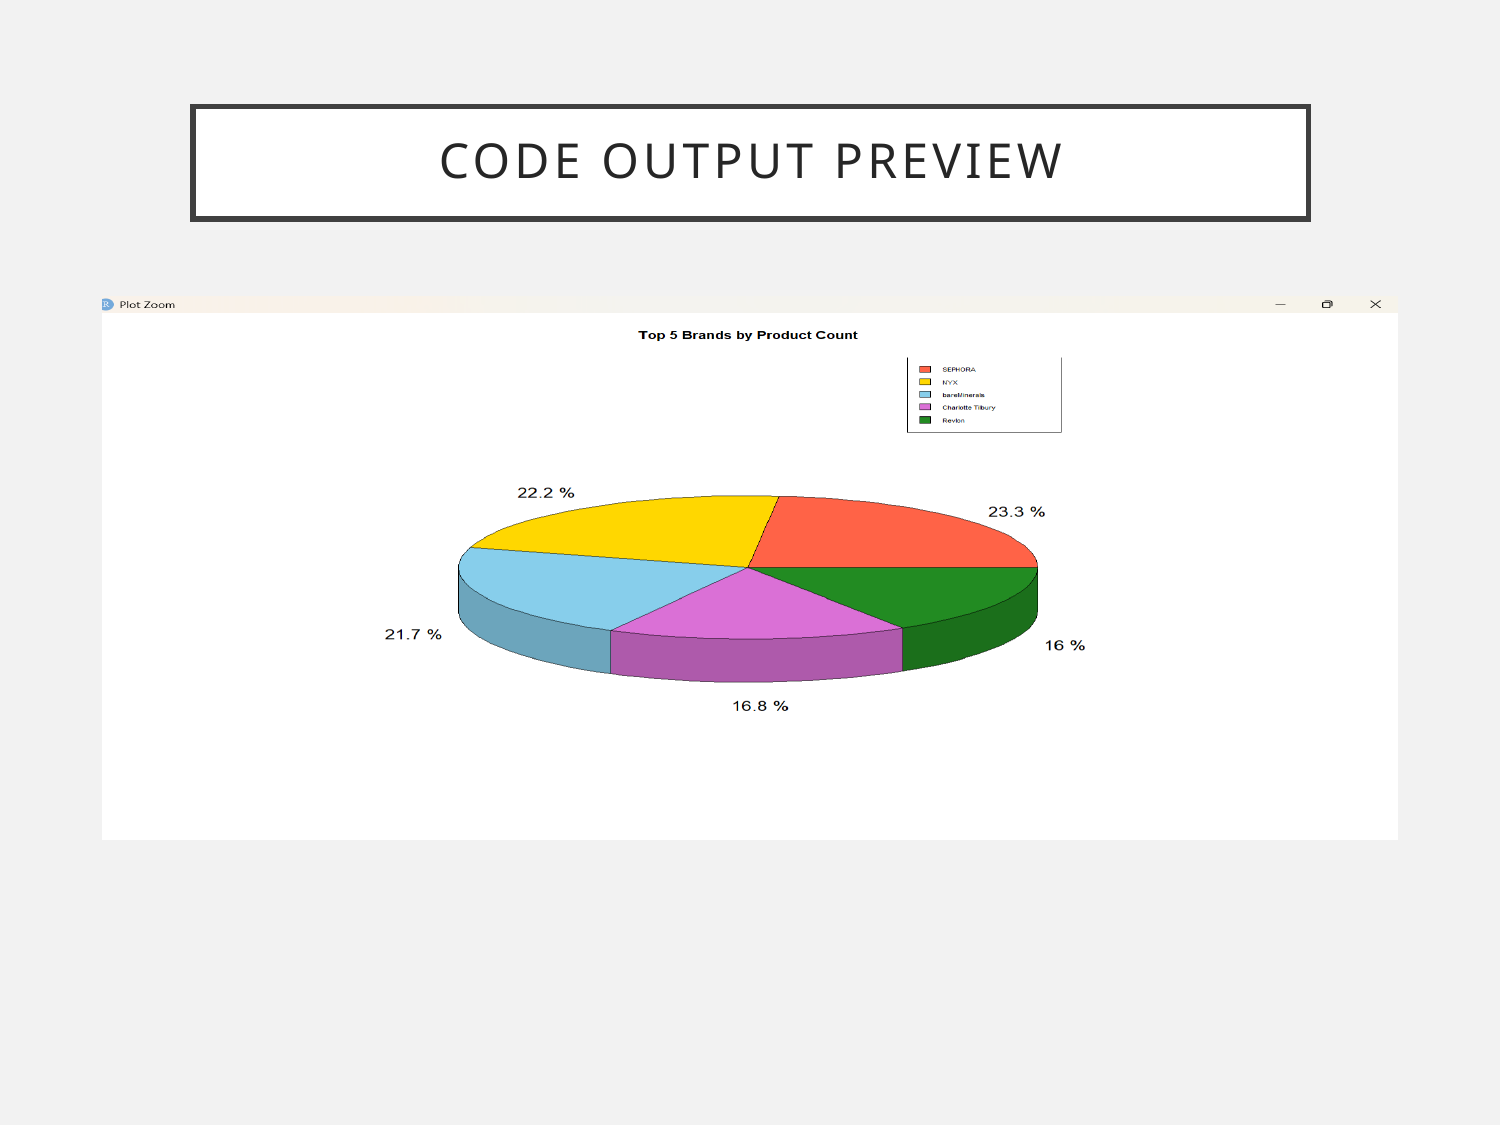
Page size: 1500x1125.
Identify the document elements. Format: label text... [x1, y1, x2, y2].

title CODE OUTPUT PREVIEW [190, 104, 1311, 222]
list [102, 296, 1398, 840]
